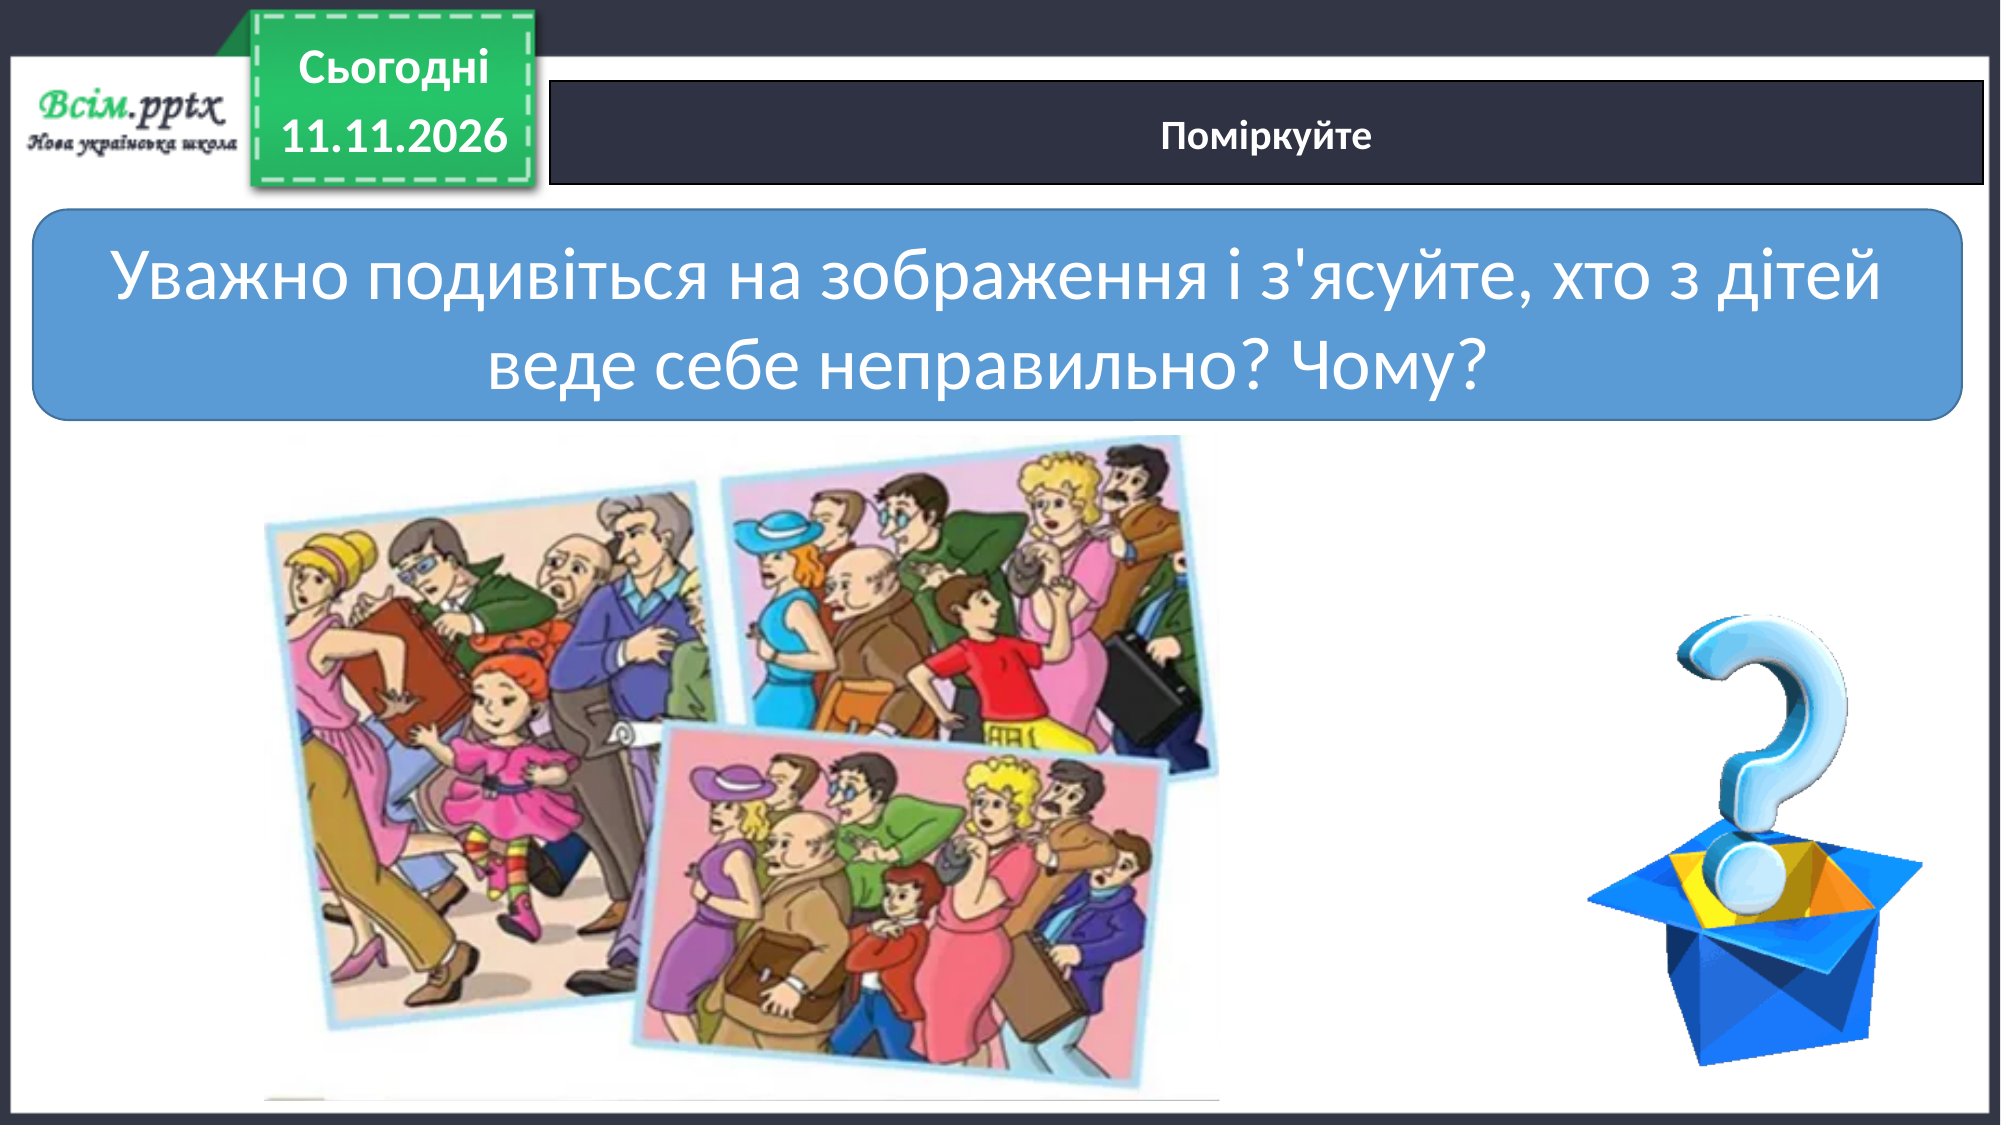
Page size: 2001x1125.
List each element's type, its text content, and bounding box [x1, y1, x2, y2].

text_box 30.03.2022 [263, 101, 524, 164]
text_box Уважно подивіться на зображення і з'ясуйте, хто з дітей веде себе неправильно? Чому? [31, 208, 1963, 422]
text_box Сьогодні [284, 26, 535, 101]
text_box Поміркуйте [549, 80, 1984, 185]
picture [0, 0, 2001, 1125]
